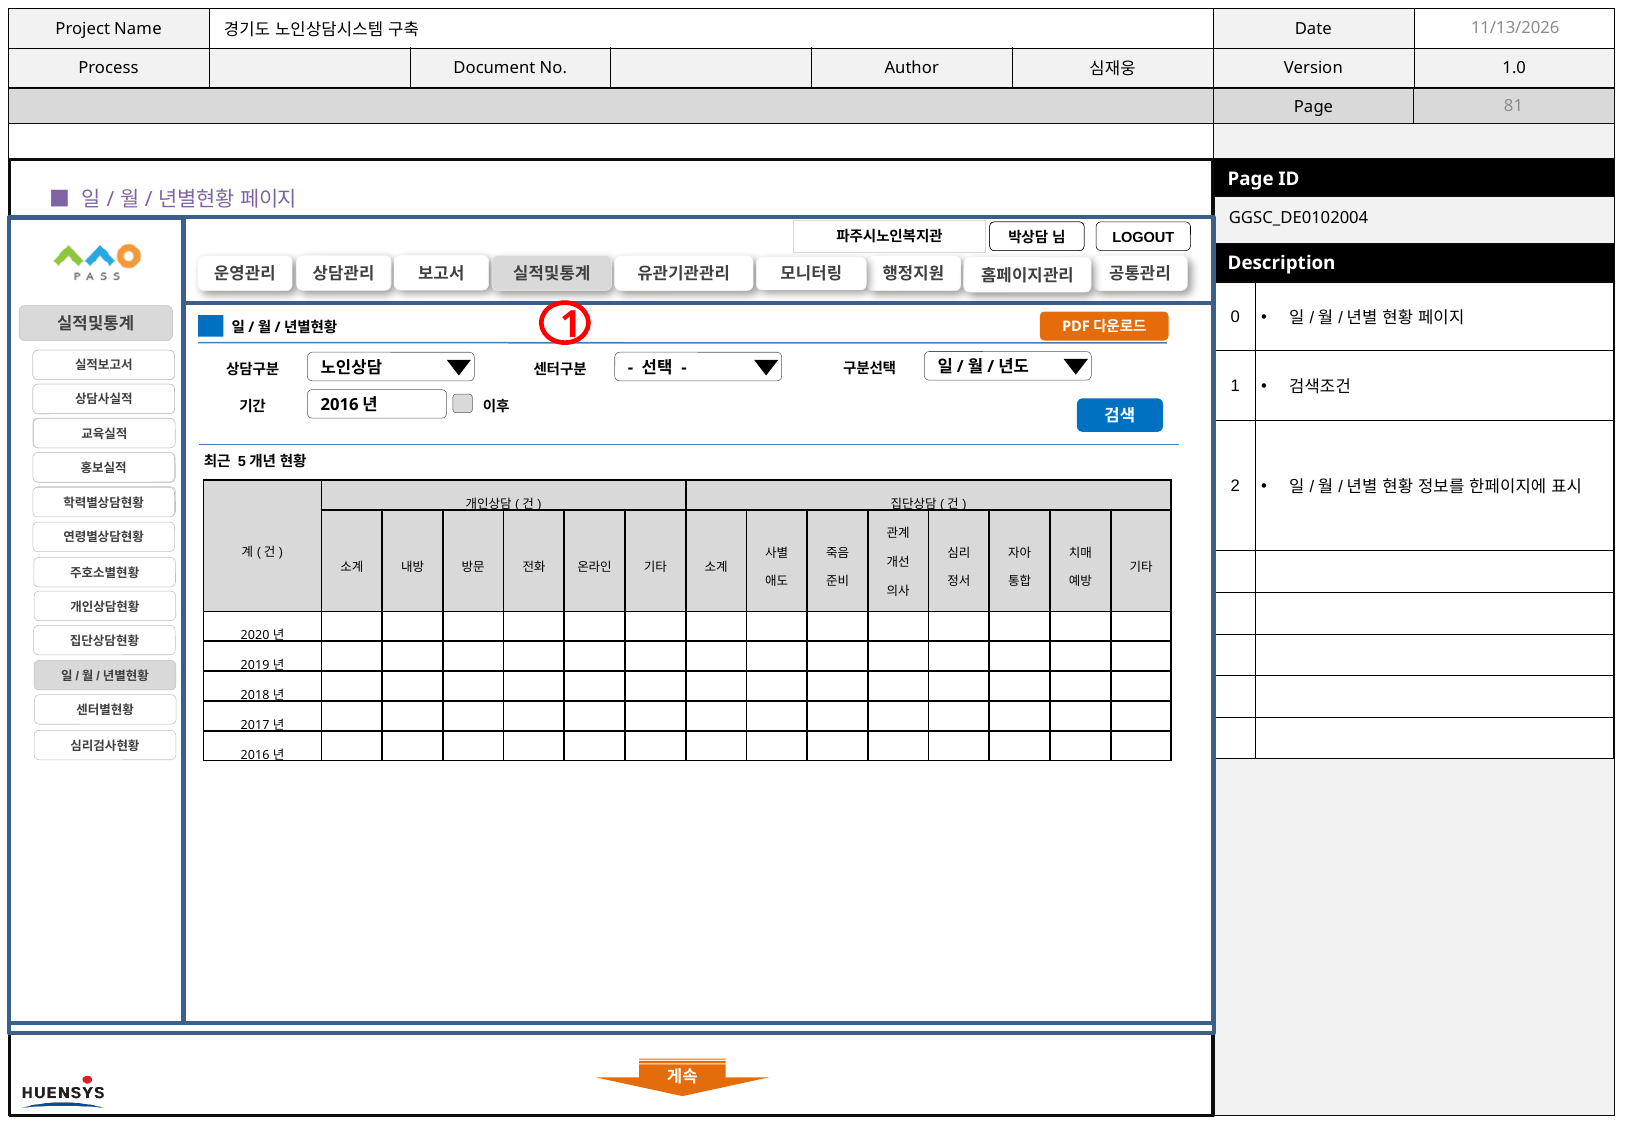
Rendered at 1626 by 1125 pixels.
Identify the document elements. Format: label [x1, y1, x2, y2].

table_cell [204, 612, 321, 640]
table_cell [1112, 732, 1170, 760]
table_cell [1256, 676, 1613, 717]
table_cell [1051, 672, 1110, 700]
table_cell [1051, 642, 1110, 670]
table_cell [929, 732, 988, 760]
table_cell [1256, 593, 1613, 634]
table_cell [383, 612, 442, 640]
table_cell [1216, 351, 1255, 420]
table_cell [1216, 718, 1255, 758]
table_cell [990, 612, 1049, 640]
table_header [204, 481, 321, 611]
table_cell [444, 672, 503, 700]
table_cell [565, 672, 624, 700]
table_cell [687, 732, 746, 760]
table_cell [1256, 718, 1613, 758]
table_cell [808, 612, 867, 640]
table_cell [747, 511, 806, 611]
table_cell [444, 511, 503, 611]
table_cell [1256, 421, 1613, 550]
table_cell [869, 702, 928, 730]
table_cell [869, 642, 928, 670]
table_cell [1051, 511, 1110, 611]
table_cell [504, 511, 563, 611]
table_cell [565, 642, 624, 670]
table_cell [444, 702, 503, 730]
table_header [1256, 283, 1613, 350]
table_cell [1216, 593, 1255, 634]
table_cell [383, 642, 442, 670]
table_header [1216, 283, 1255, 350]
table_cell [929, 672, 988, 700]
table_cell [626, 672, 685, 700]
table_cell [504, 642, 563, 670]
table_cell [747, 642, 806, 670]
table_cell [626, 612, 685, 640]
text_box [7, 199, 1625, 1035]
table_cell [687, 702, 746, 730]
table_cell [687, 672, 746, 700]
table_cell [869, 732, 928, 760]
table_cell [990, 672, 1049, 700]
table_cell [322, 612, 381, 640]
table_cell [747, 612, 806, 640]
table_cell [565, 511, 624, 611]
table_cell [383, 672, 442, 700]
table_cell [322, 732, 381, 760]
table_cell [869, 612, 928, 640]
table_cell [383, 732, 442, 760]
table_cell [747, 732, 806, 760]
table_cell [204, 702, 321, 730]
table_cell [204, 732, 321, 760]
table_cell [1216, 551, 1255, 592]
picture [21, 1075, 104, 1108]
table_cell [1112, 511, 1170, 611]
table_cell [626, 702, 685, 730]
text_box [593, 1057, 772, 1099]
table_cell [1256, 351, 1613, 420]
table_header [35, 175, 1001, 215]
table_cell [444, 642, 503, 670]
table_cell [990, 642, 1049, 670]
table_cell [322, 672, 381, 700]
table_cell [322, 702, 381, 730]
text_box [1211, 157, 1617, 198]
table_cell [204, 642, 321, 670]
table_cell [990, 702, 1049, 730]
table_cell [1112, 672, 1170, 700]
table_cell [687, 511, 746, 611]
slide_number [1414, 10, 1616, 46]
table_cell [869, 672, 928, 700]
table_header [322, 481, 685, 509]
table_cell [1051, 702, 1110, 730]
table_cell [626, 511, 685, 611]
table_cell [687, 642, 746, 670]
slide_number [1413, 88, 1614, 124]
table_cell [929, 511, 988, 611]
table_cell [322, 642, 381, 670]
table_cell [504, 612, 563, 640]
table_cell [1112, 642, 1170, 670]
table_cell [808, 642, 867, 670]
table_cell [504, 702, 563, 730]
table_cell [383, 702, 442, 730]
table_cell [504, 732, 563, 760]
table_cell [565, 612, 624, 640]
table_cell [504, 672, 563, 700]
table_cell [1051, 732, 1110, 760]
table_cell [204, 672, 321, 700]
table_cell [808, 702, 867, 730]
table_cell [808, 672, 867, 700]
table_cell [1112, 702, 1170, 730]
table_cell [626, 732, 685, 760]
table_cell [383, 511, 442, 611]
table_cell [444, 732, 503, 760]
table_cell [1256, 551, 1613, 592]
table_cell [990, 732, 1049, 760]
table_header [687, 481, 1170, 509]
table_cell [808, 511, 867, 611]
table_cell [626, 642, 685, 670]
table_cell [444, 612, 503, 640]
table_cell [929, 612, 988, 640]
table_cell [929, 702, 988, 730]
table_cell [322, 511, 381, 611]
table_cell [1216, 676, 1255, 717]
table_cell [747, 672, 806, 700]
table_cell [929, 642, 988, 670]
table_cell [808, 732, 867, 760]
table_cell [565, 702, 624, 730]
table_cell [565, 732, 624, 760]
table_cell [1051, 612, 1110, 640]
table_cell [1256, 635, 1613, 675]
table_cell [1216, 421, 1255, 550]
picture [46, 235, 146, 290]
table_cell [747, 702, 806, 730]
table_cell [1216, 635, 1255, 675]
table_cell [1112, 612, 1170, 640]
table_cell [869, 511, 928, 611]
table_cell [687, 612, 746, 640]
table_cell [990, 511, 1049, 611]
